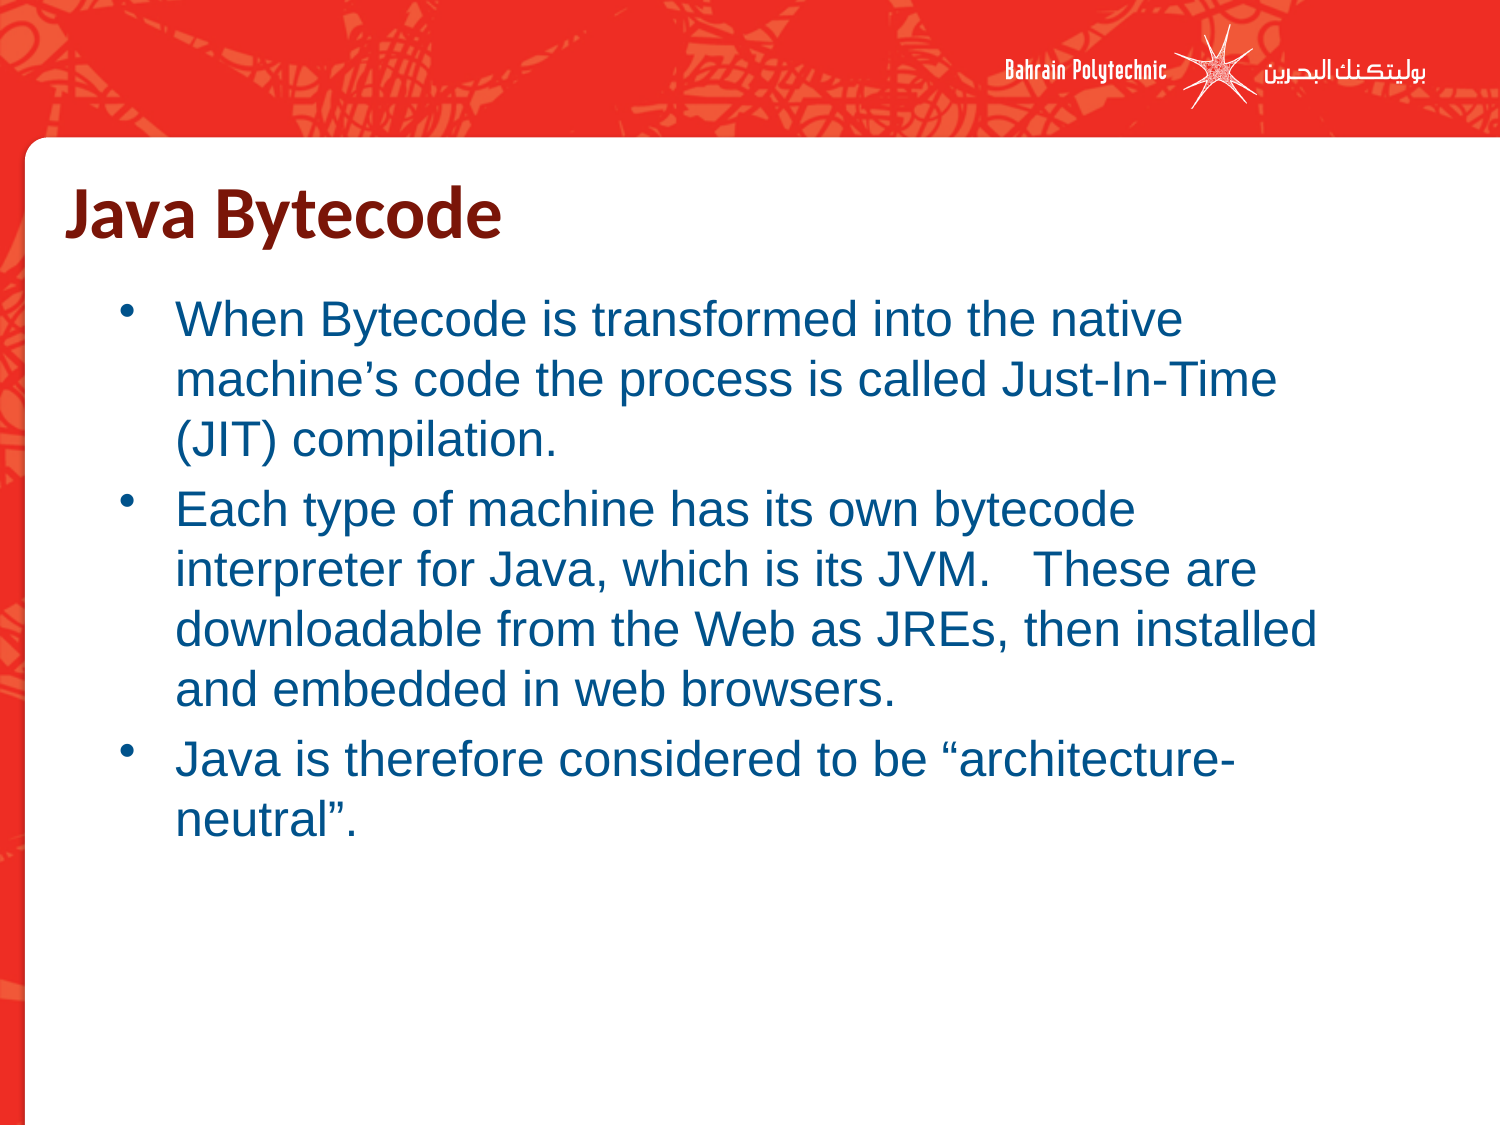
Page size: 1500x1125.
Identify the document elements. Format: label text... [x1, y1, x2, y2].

text_box When Bytecode is transformed into the native machine’s code the process is called Just-In-Time (JIT) compilation. Each type of machine has its own bytecode interpreter for Java, which is its JVM. These are downloadable from the Web as JREs, then installed and embedded in web browsers. Java is therefore considered to be “architecture-neutral”. [87, 279, 1336, 914]
title Java Bytecode [50, 125, 1425, 293]
picture [0, 0, 1500, 1125]
